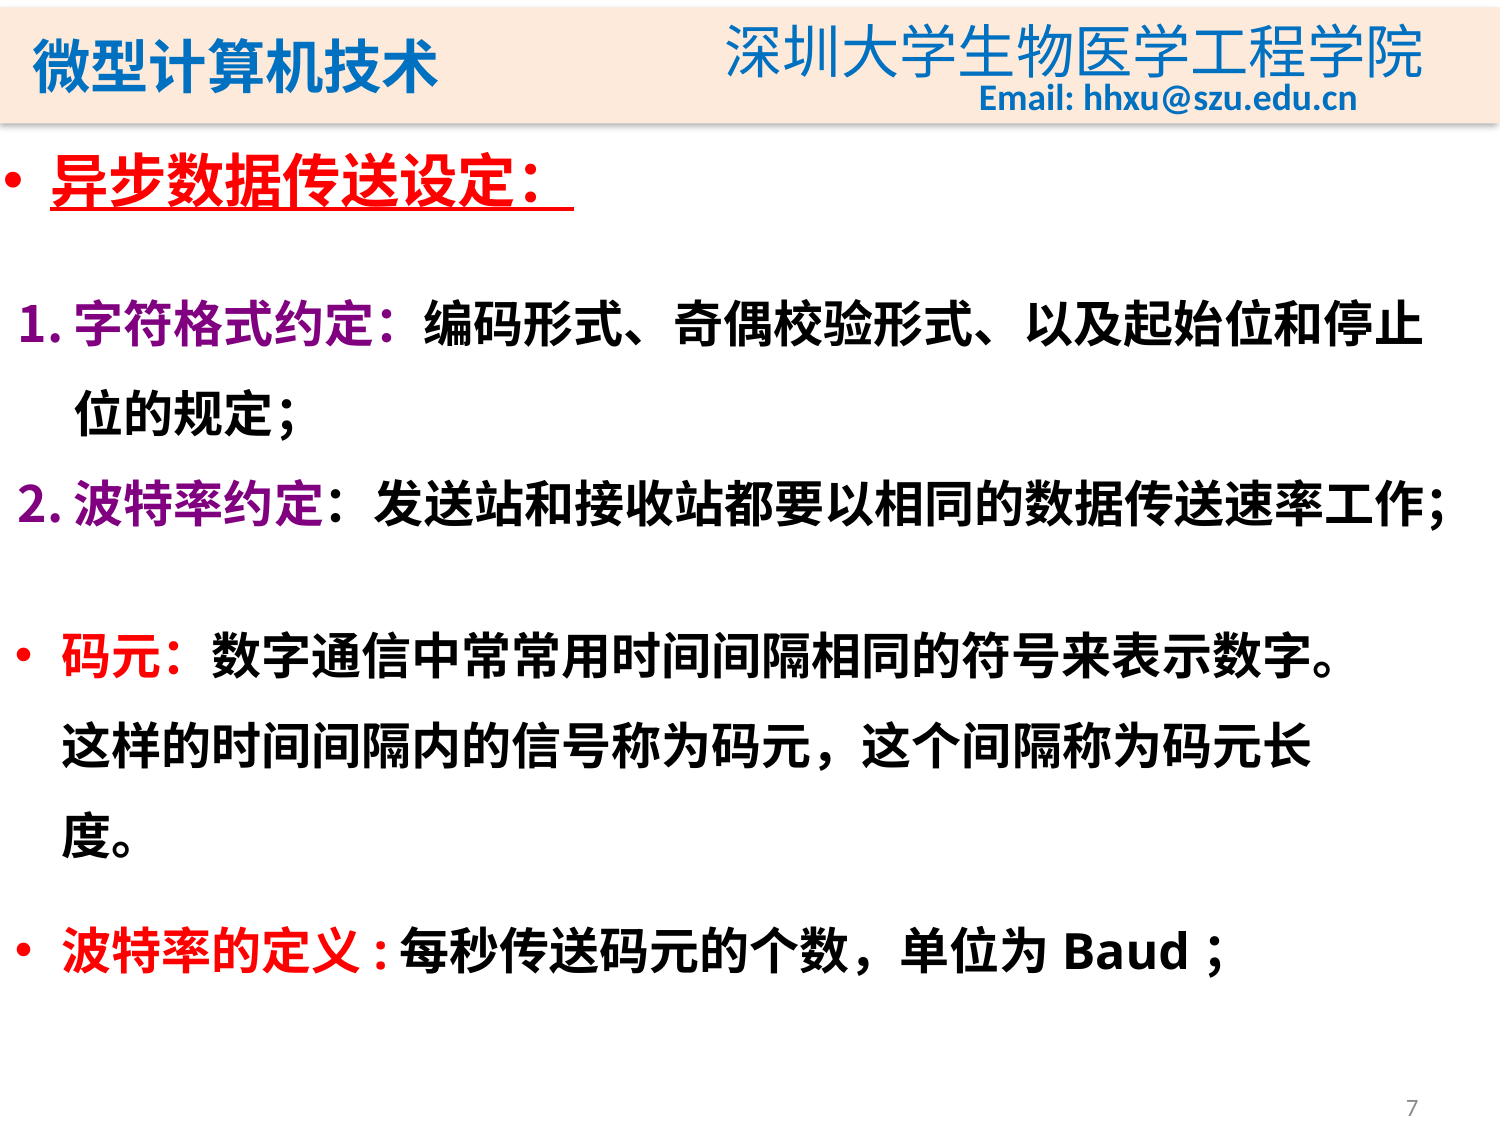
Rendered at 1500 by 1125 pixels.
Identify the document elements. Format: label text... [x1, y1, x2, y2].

slide_number 7 [1083, 1076, 1434, 1125]
text_box 码元：数字通信中常常用时间间隔相同的符号来表示数字。这样的时间间隔内的信号称为码元，这个间隔称为码元长度。 波特率的定义:每秒传送码元的个数，单位为Baud； [0, 587, 1418, 987]
text_box 字符格式约定：编码形式、奇偶校验形式、以及起始位和停止位的规定； 波特率约定：发送站和接收站都要以相同的数据传送速率工作； [2, 255, 1477, 386]
text_box 异步数据传送设定： [0, 137, 1116, 222]
